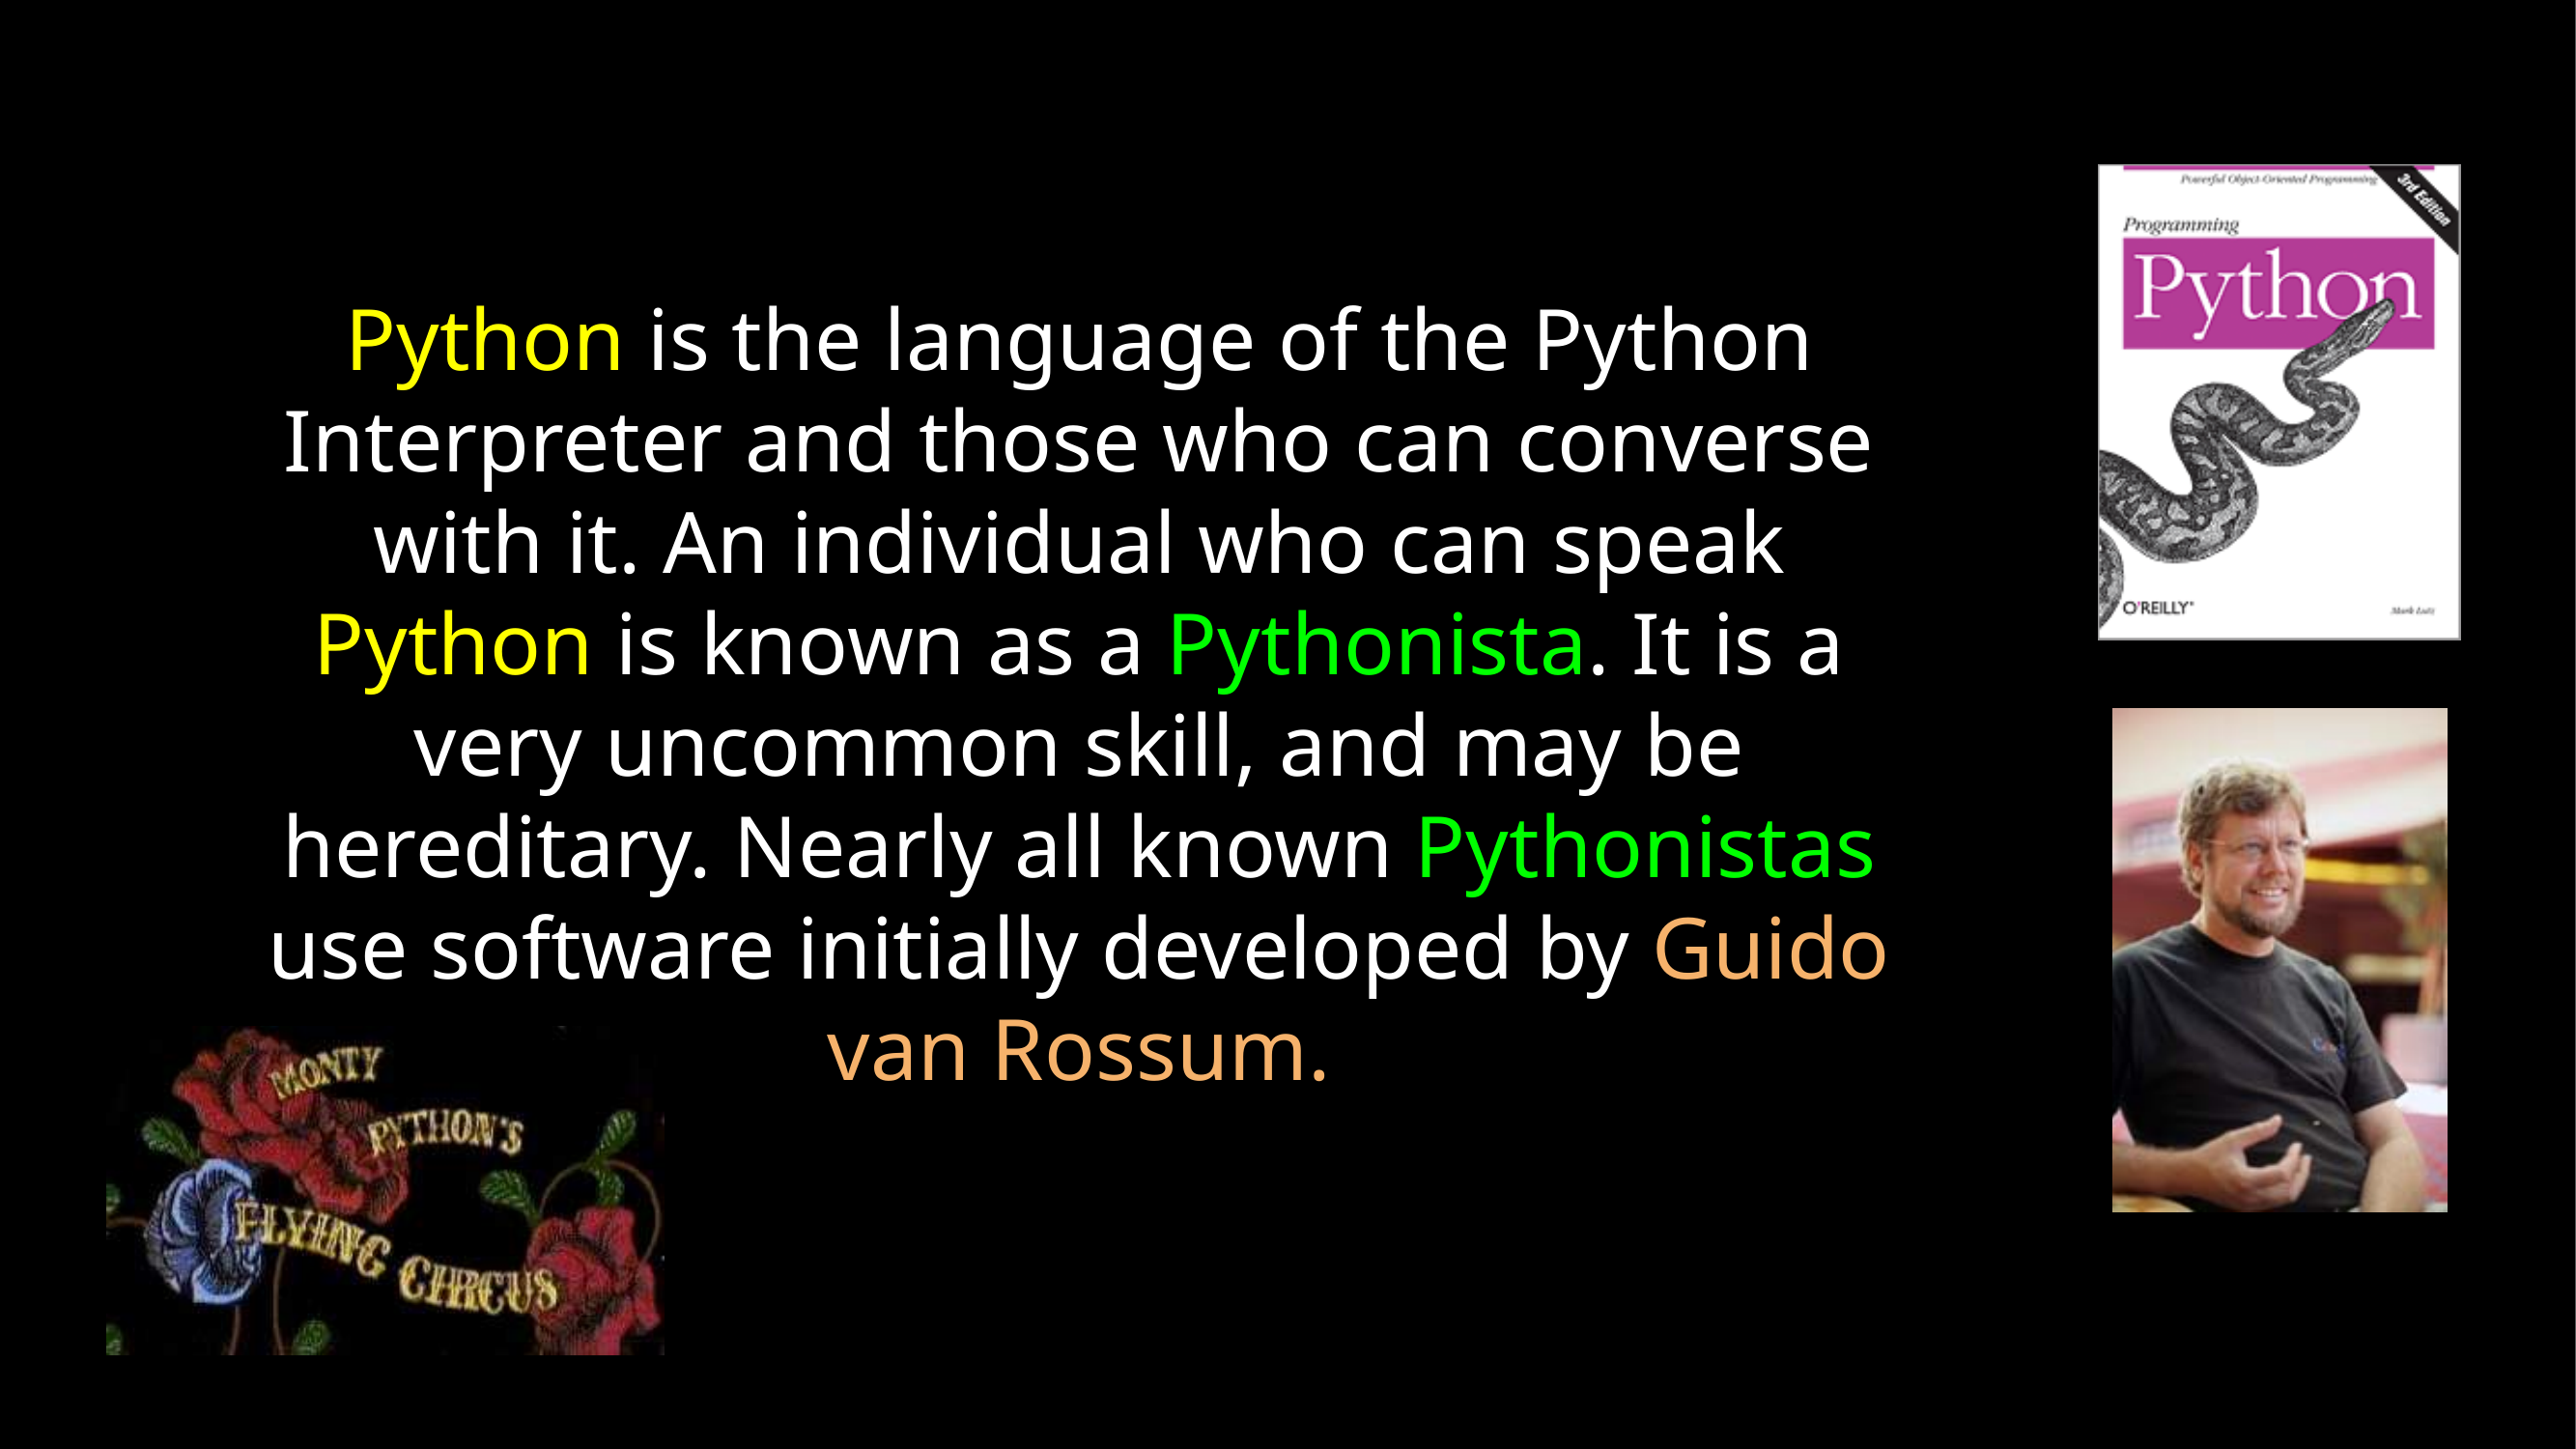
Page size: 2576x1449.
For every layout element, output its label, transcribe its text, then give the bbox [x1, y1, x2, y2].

picture [2098, 164, 2462, 640]
text_box Python is the language of the Python Interpreter and those who can converse with it. An individual who can speak Python is known as a Pythonista. It is a very uncommon skill, and may be hereditary. Nearly all known Pythonistas use software initially developed by Guido van Rossum. [246, 338, 1911, 1045]
picture [2112, 708, 2448, 1212]
picture [106, 1025, 665, 1356]
